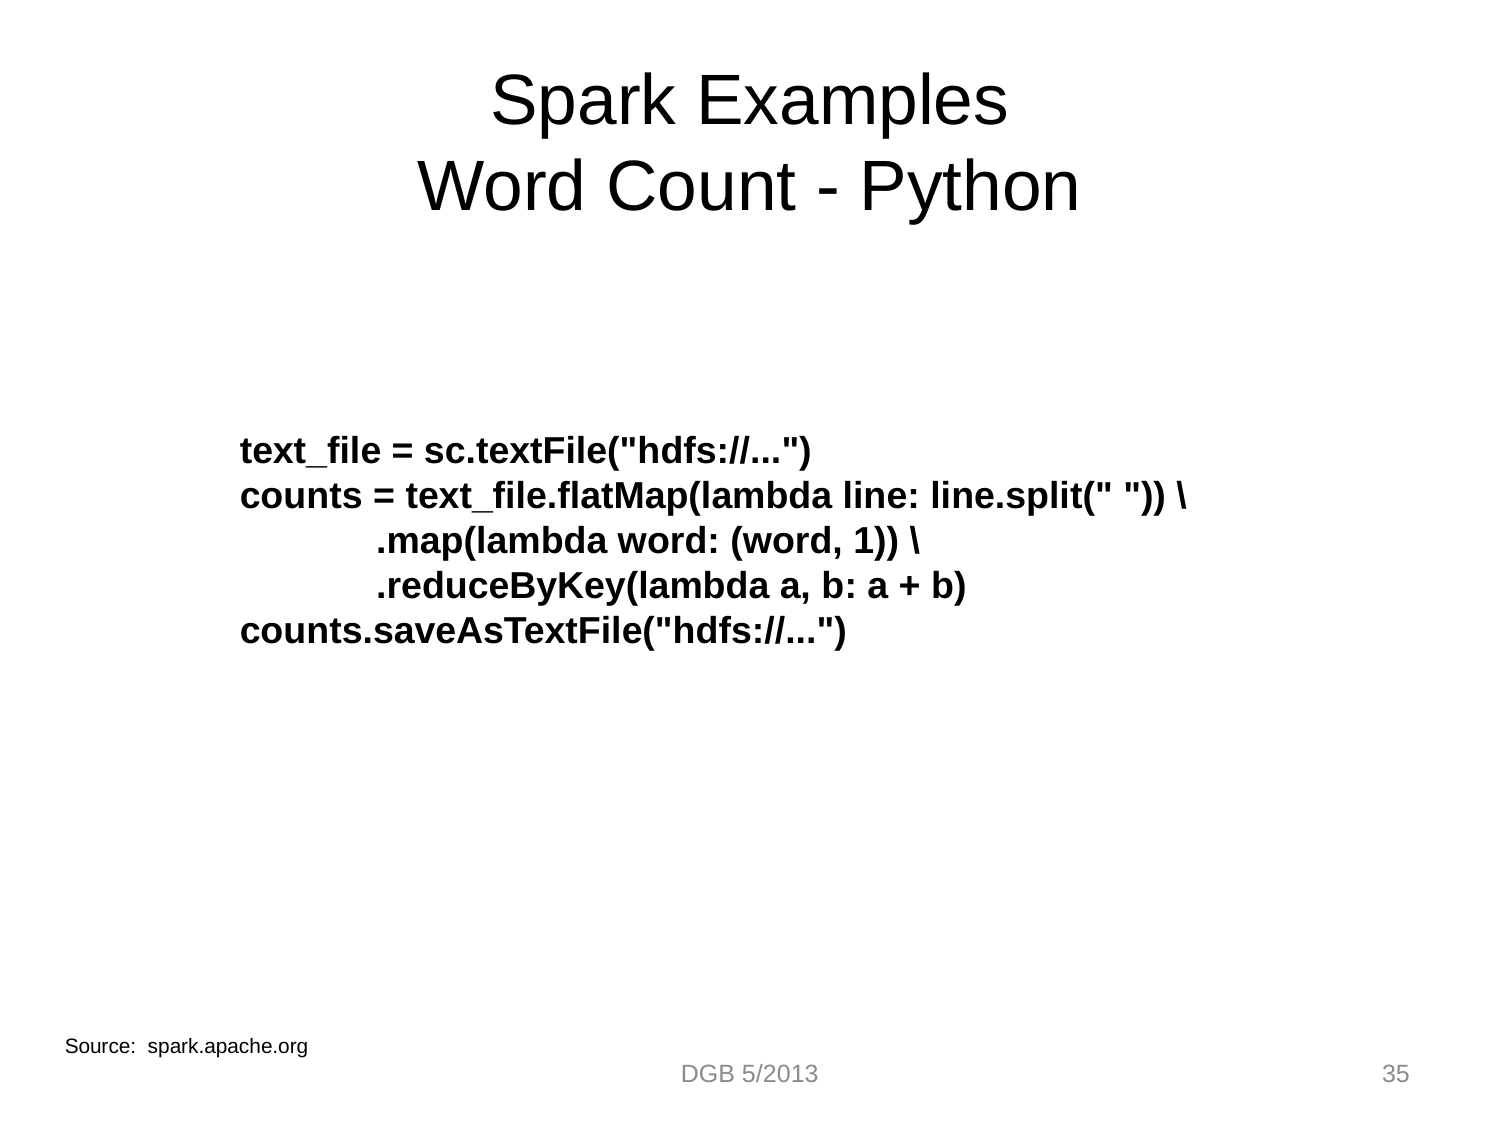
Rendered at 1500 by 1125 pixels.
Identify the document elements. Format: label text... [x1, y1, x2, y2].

text_box Source: spark.apache.org [50, 1025, 613, 1065]
slide_number 35 [1074, 1042, 1425, 1103]
text_box text_file = sc.textFile("hdfs://...") counts = text_file.flatMap(lambda line: line.split(" ")) \ .map(lambda word: (word, 1)) \ .reduceByKey(lambda a, b: a + b) counts.saveAsTextFile("hdfs://...") [224, 418, 1288, 659]
footer DGB 5/2013 [512, 1042, 988, 1103]
title Spark Examples Word Count - Python [75, 45, 1425, 233]
